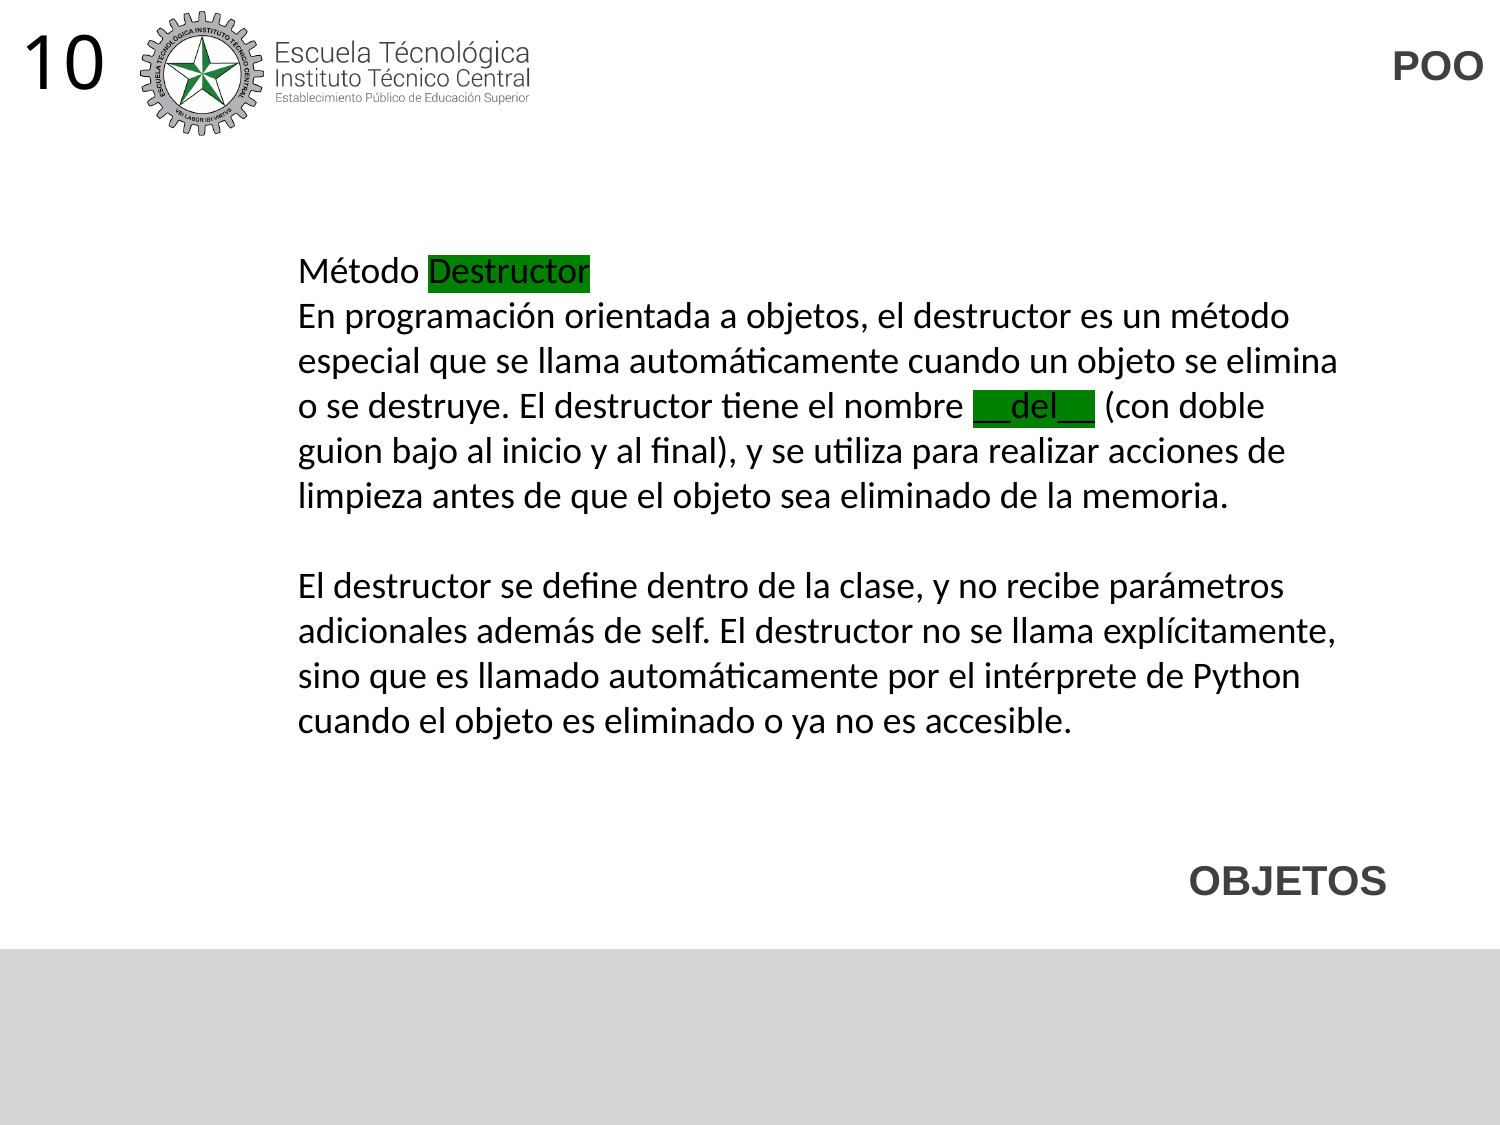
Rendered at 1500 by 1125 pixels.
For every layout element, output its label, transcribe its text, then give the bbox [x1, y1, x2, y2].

title 10 [0, 0, 128, 114]
text_box OBJETOS [0, 846, 1403, 929]
text_box POO [538, 31, 1500, 114]
picture [130, 7, 538, 138]
text_box Método Destructor En programación orientada a objetos, el destructor es un método especial que se llama automáticamente cuando un objeto se elimina o se destruye. El destructor tiene el nombre __del__ (con doble guion bajo al inicio y al final), y se utiliza para realizar acciones de limpieza antes de que el objeto sea eliminado de la memoria. El destructor se define dentro de la clase, y no recibe parámetros adicionales además de self. El destructor no se llama explícitamente, sino que es llamado automáticamente por el intérprete de Python cuando el objeto es eliminado o ya no es accesible. [282, 238, 1363, 749]
